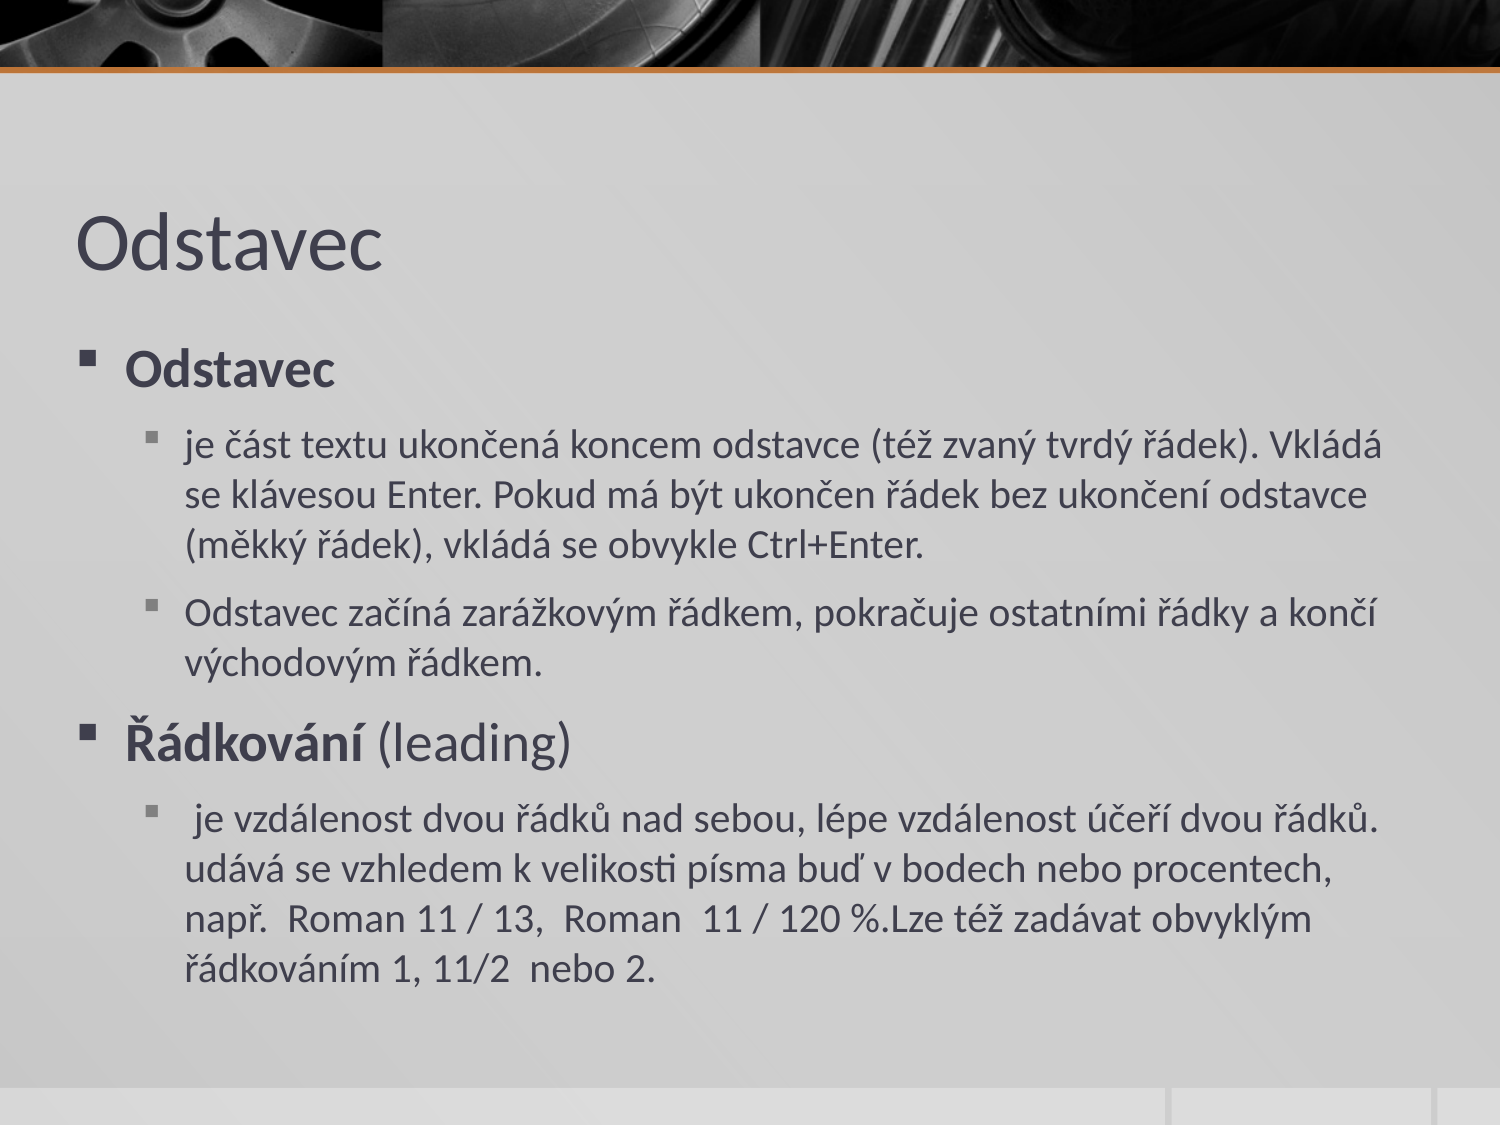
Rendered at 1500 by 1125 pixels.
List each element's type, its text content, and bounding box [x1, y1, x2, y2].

title Odstavec [75, 162, 1425, 313]
picture [0, 0, 1500, 67]
list Odstavec je část textu ukončená koncem odstavce (též zvaný tvrdý řádek). Vkládá se klávesou Enter. Pokud má být ukončen řádek bez ukončení odstavce (měkký řádek), vkládá se obvykle Ctrl+Enter. Odstavec začíná zarážkovým řádkem, pokračuje ostatními řádky a končí východovým řádkem. Řádkování (leading) je vzdálenost dvou řádků nad sebou, lépe vzdálenost účeří dvou řádků. udává se vzhledem k velikosti písma buď v bodech nebo procentech, např. Roman 11 / 13, Roman 11 / 120 %.Lze též zadávat obvyklým řádkováním 1, 11/2 nebo 2. [75, 324, 1425, 1005]
